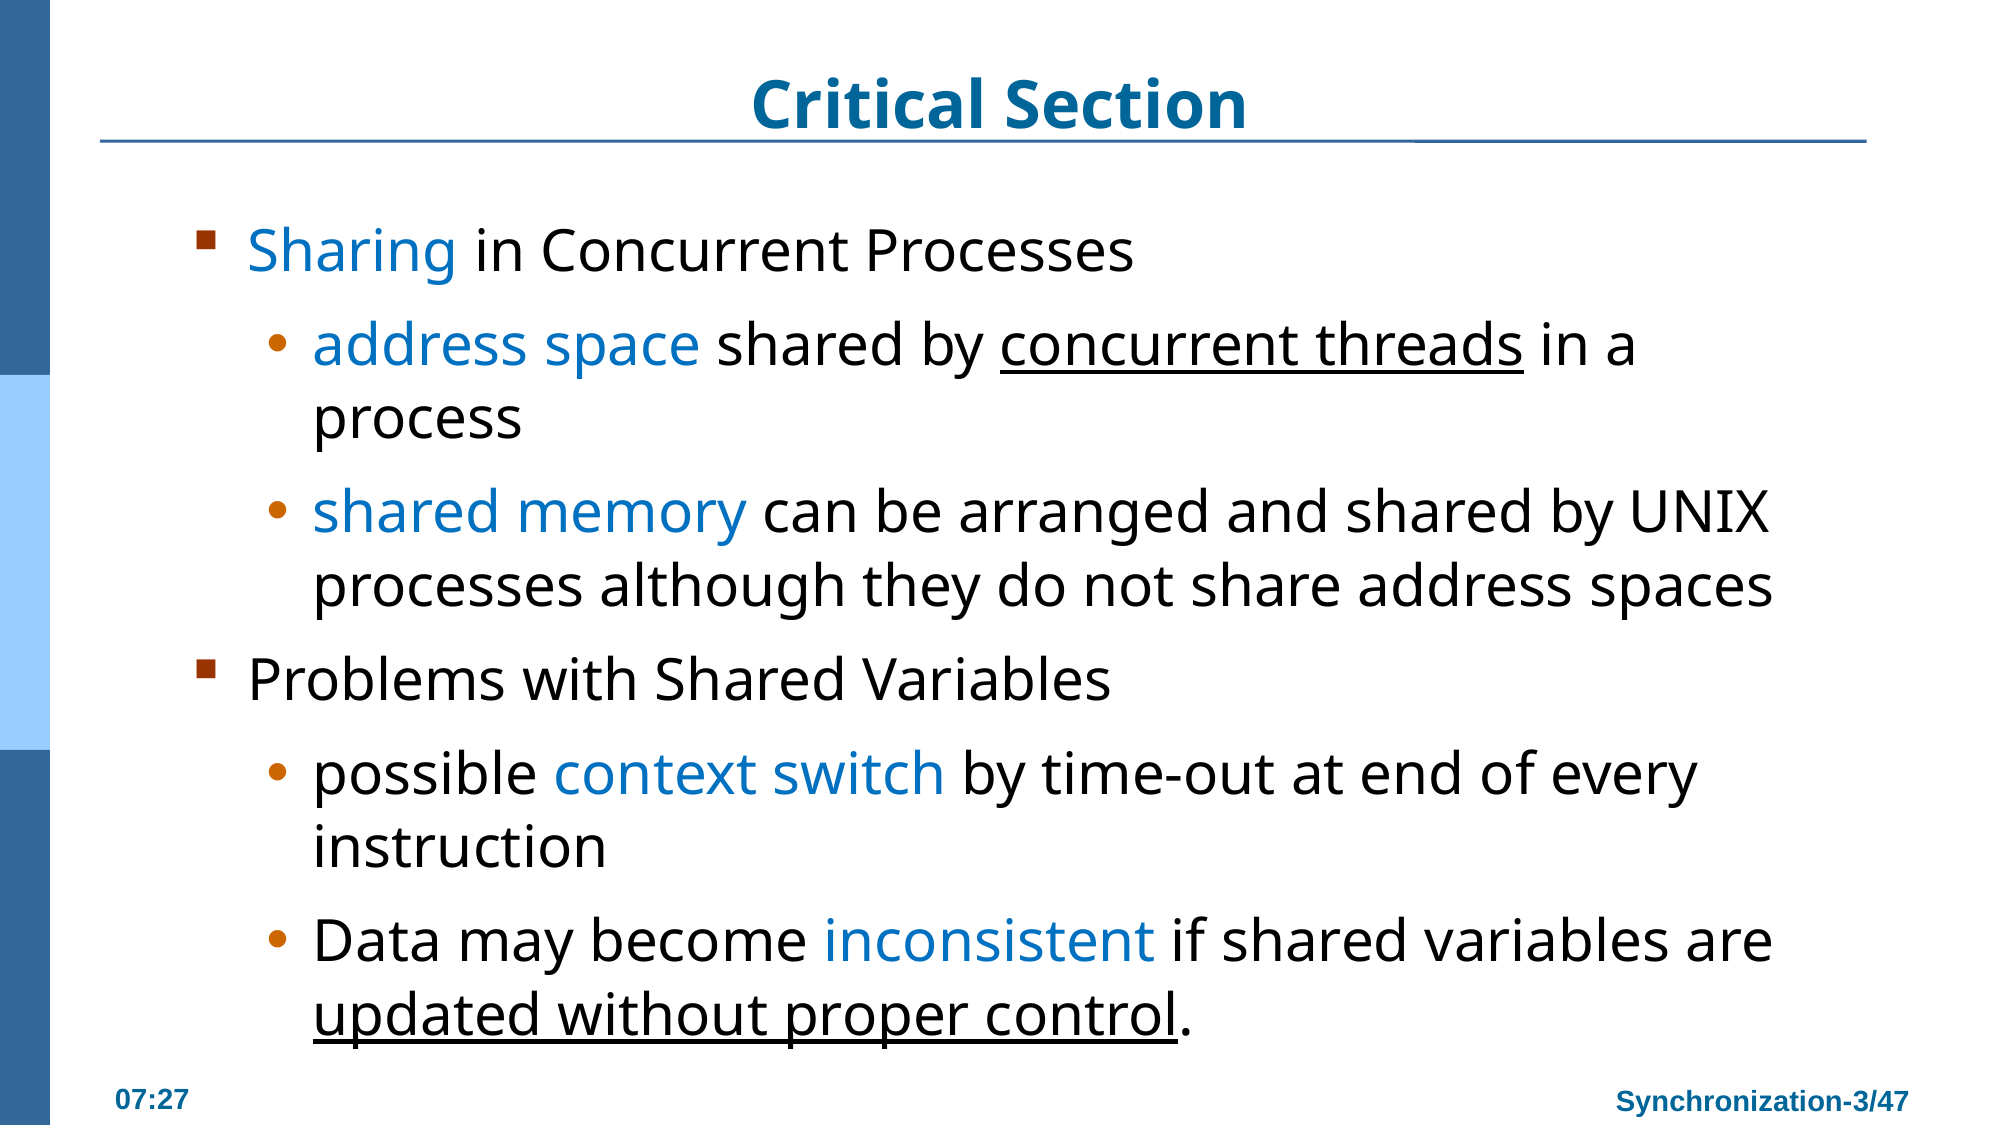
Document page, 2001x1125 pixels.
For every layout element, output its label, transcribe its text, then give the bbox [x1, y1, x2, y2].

title Critical Section [324, 45, 1675, 149]
list Sharing in Concurrent Processes address space shared by concurrent threads in a process shared memory can be arranged and shared by UNIX processes although they do not share address spaces Problems with Shared Variables possible context switch by time-out at end of every instruction Data may become inconsistent if shared variables are updated without proper control. [176, 202, 1867, 946]
